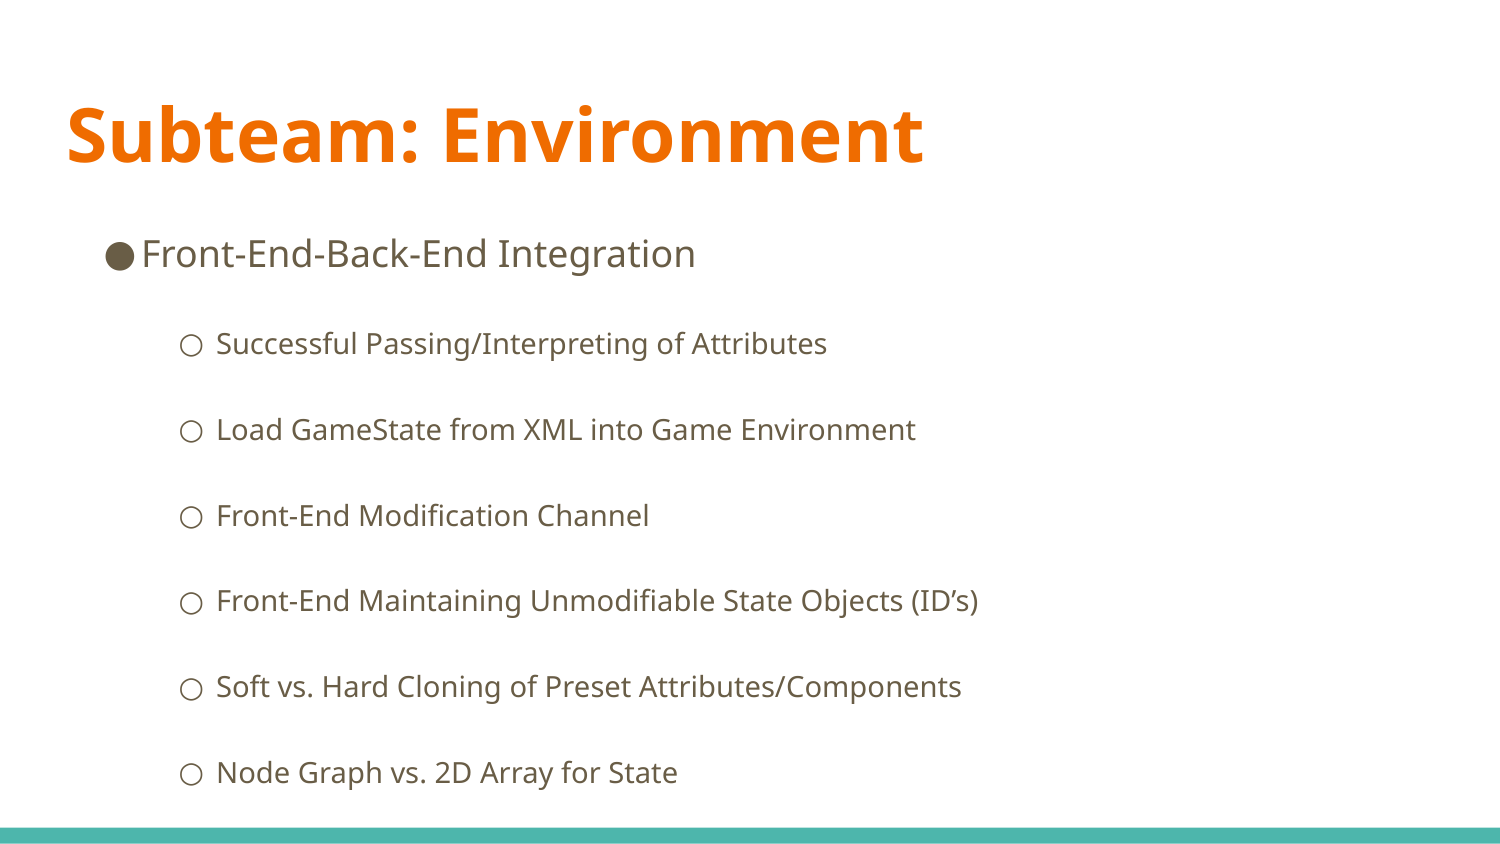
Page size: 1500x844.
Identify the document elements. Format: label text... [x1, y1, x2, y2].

list Front-End-Back-End Integration Successful Passing/Interpreting of Attributes Load GameState from XML into Game Environment Front-End Modification Channel Front-End Maintaining Unmodifiable State Objects (ID’s) Soft vs. Hard Cloning of Preset Attributes/Components Node Graph vs. 2D Array for State AccessPermissions (Components/Tiles in User/Game Modes) Mode Object [51, 207, 1449, 750]
title Subteam: Environment [51, 72, 1449, 189]
